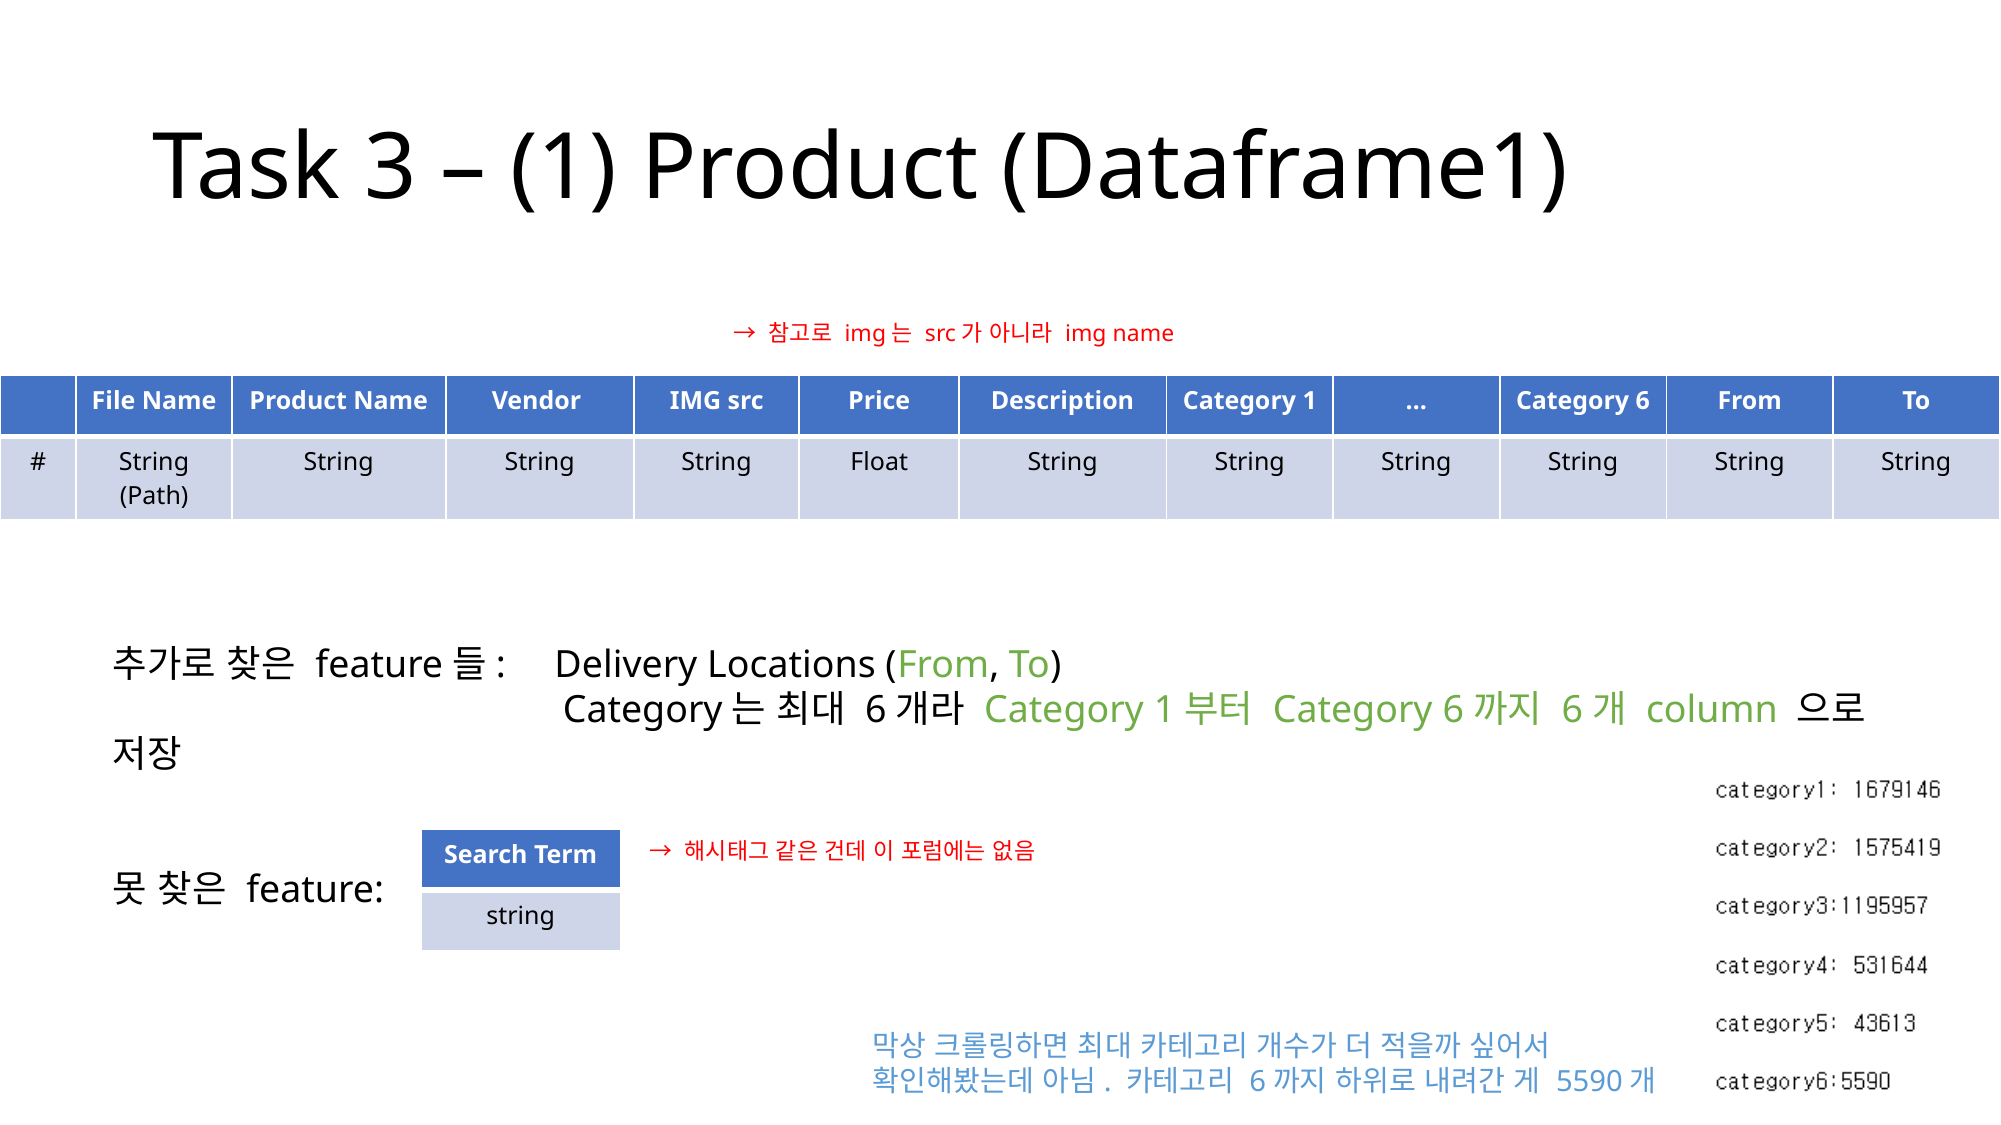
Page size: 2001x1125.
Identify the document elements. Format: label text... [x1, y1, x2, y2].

table_header To [1834, 376, 1999, 434]
table_cell # [1, 439, 75, 519]
table_header Description [960, 376, 1166, 434]
table_cell String [960, 439, 1166, 519]
table_cell String [1667, 439, 1832, 519]
table_header IMG src [635, 376, 798, 434]
table_header From [1667, 376, 1832, 434]
text_box 추가로 찾은 feature들: Delivery Locations (From, To) Category는 최대 6개라 Category 1부터 Category 6까지 6개 column 으로 저장 못 찾은 feature: [98, 632, 1948, 963]
table_cell String [1334, 439, 1499, 519]
picture [1703, 776, 1979, 1099]
table_header File Name [77, 376, 231, 434]
table_cell Float [800, 439, 958, 519]
table_cell String [447, 439, 633, 519]
title Task 3 – (1) Product (Dataframe1) [137, 59, 1863, 278]
table_header Category 1 [1167, 376, 1332, 434]
table_header Category 6 [1501, 376, 1666, 434]
table_header Product Name [233, 376, 445, 434]
text_box 막상 크롤링하면 최대 카테고리 개수가 더 적을까 싶어서 확인해봤는데 아님. 카테고리 6까지 하위로 내려간 게 5590개 [857, 1019, 1704, 1105]
text_box → 참고로 img는 src가 아니라 img name [718, 311, 1205, 354]
table_cell String [233, 439, 445, 519]
table_cell String (Path) [77, 439, 231, 519]
table_header Price [800, 376, 958, 434]
table_header [1, 376, 75, 434]
table_cell String [1501, 439, 1666, 519]
text_box → 해시태그 같은 건데 이 포럼에는 없음 [634, 829, 1121, 872]
table_cell String [635, 439, 798, 519]
table_cell String [1834, 439, 1999, 519]
table_header … [1334, 376, 1499, 434]
table_cell string [422, 893, 620, 950]
table_cell String [1167, 439, 1332, 519]
table_header Vendor [447, 376, 633, 434]
table_header Search Term [422, 830, 620, 887]
